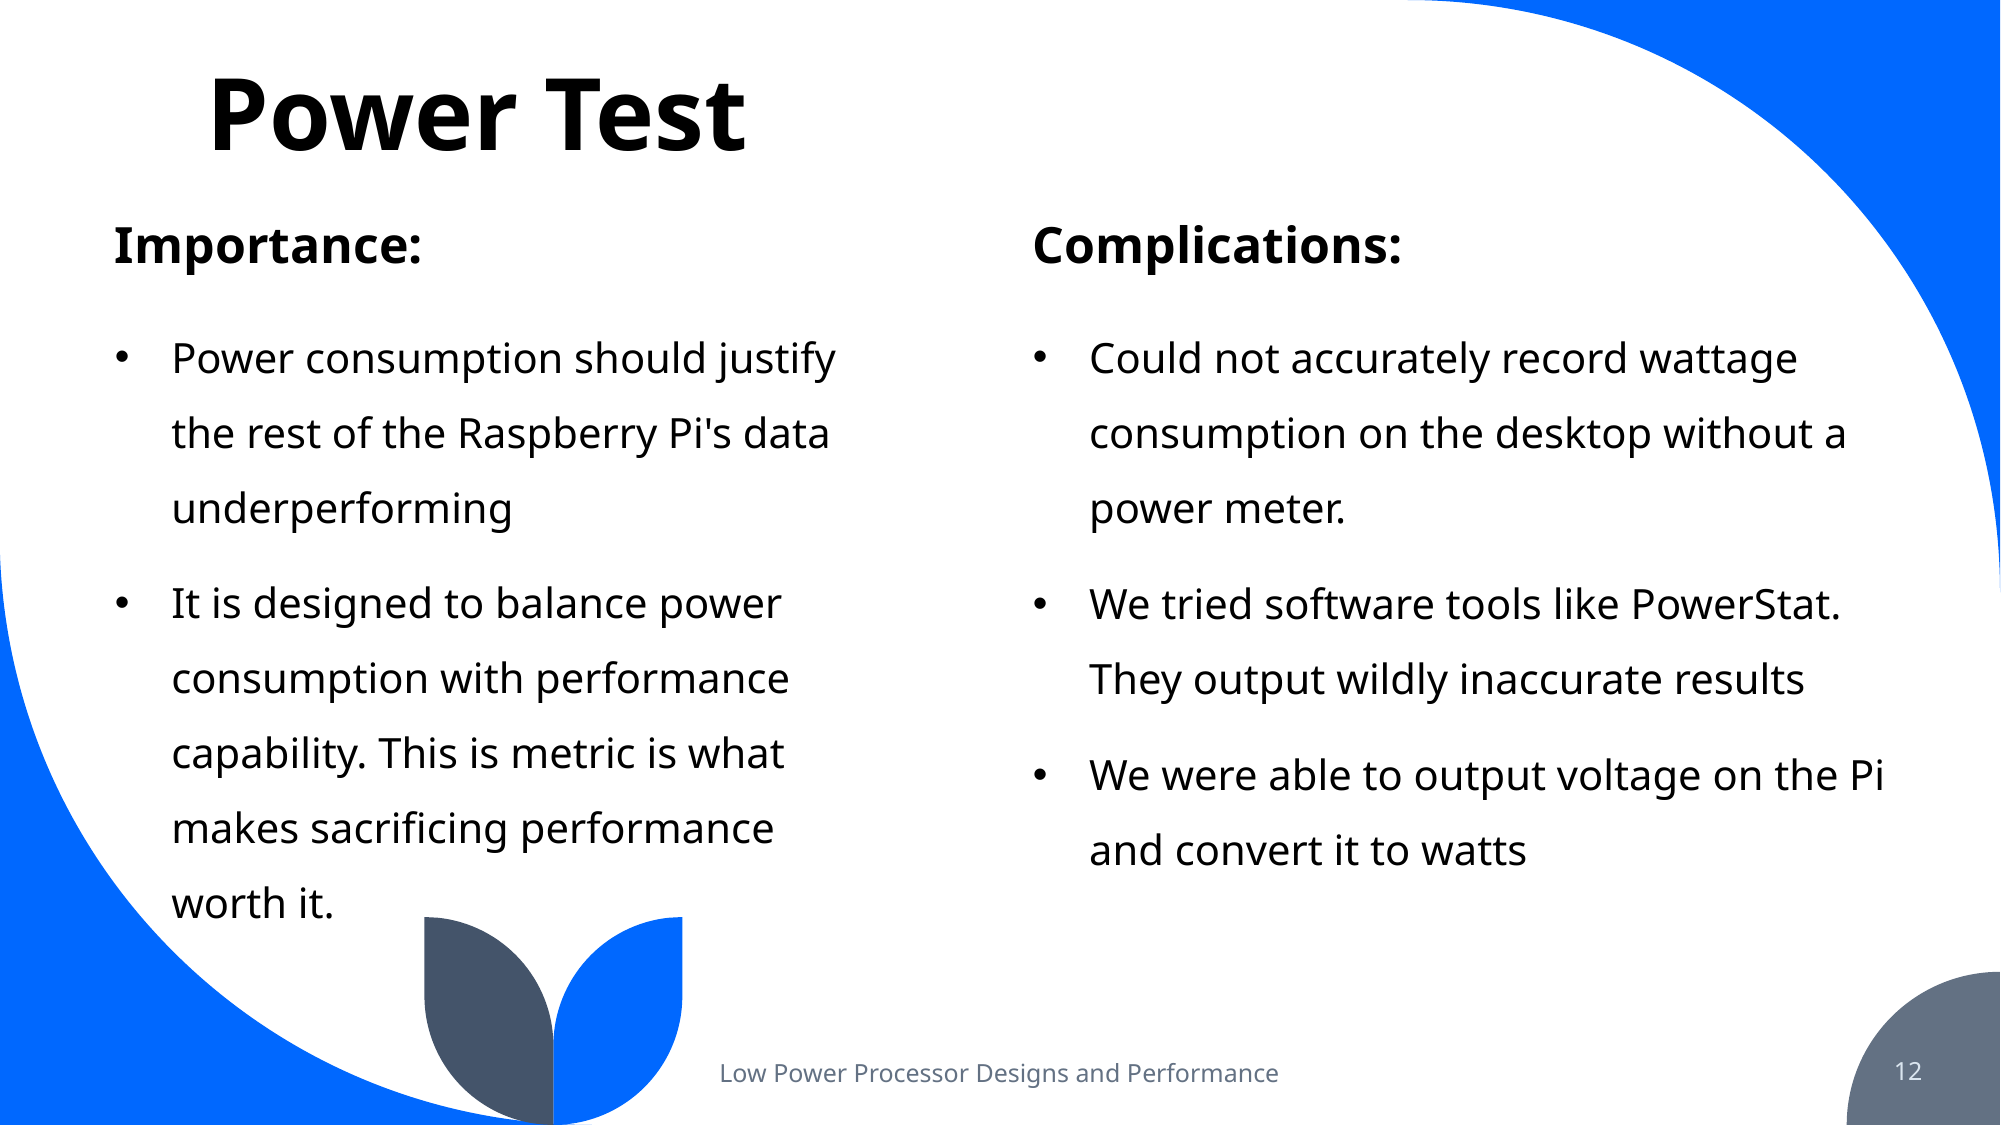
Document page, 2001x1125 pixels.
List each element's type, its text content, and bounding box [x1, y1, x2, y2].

slide_number 12 [1665, 1042, 1938, 1103]
list Importance: [99, 213, 621, 298]
footer Low Power Processor Designs and Performance [662, 1042, 1338, 1103]
title Power Test [191, 56, 1796, 180]
list Power consumption should justify the rest of the Raspberry Pi's data underperforming It is designed to balance power consumption with performance capability. This is metric is what makes sacrificing performance worth it. [99, 298, 870, 1102]
list Complications: [1017, 213, 1539, 298]
list Could not accurately record wattage consumption on the desktop without a power meter. We tried software tools like PowerStat. They output wildly inaccurate results We were able to output voltage on the Pi and convert it to watts [1017, 298, 1940, 981]
